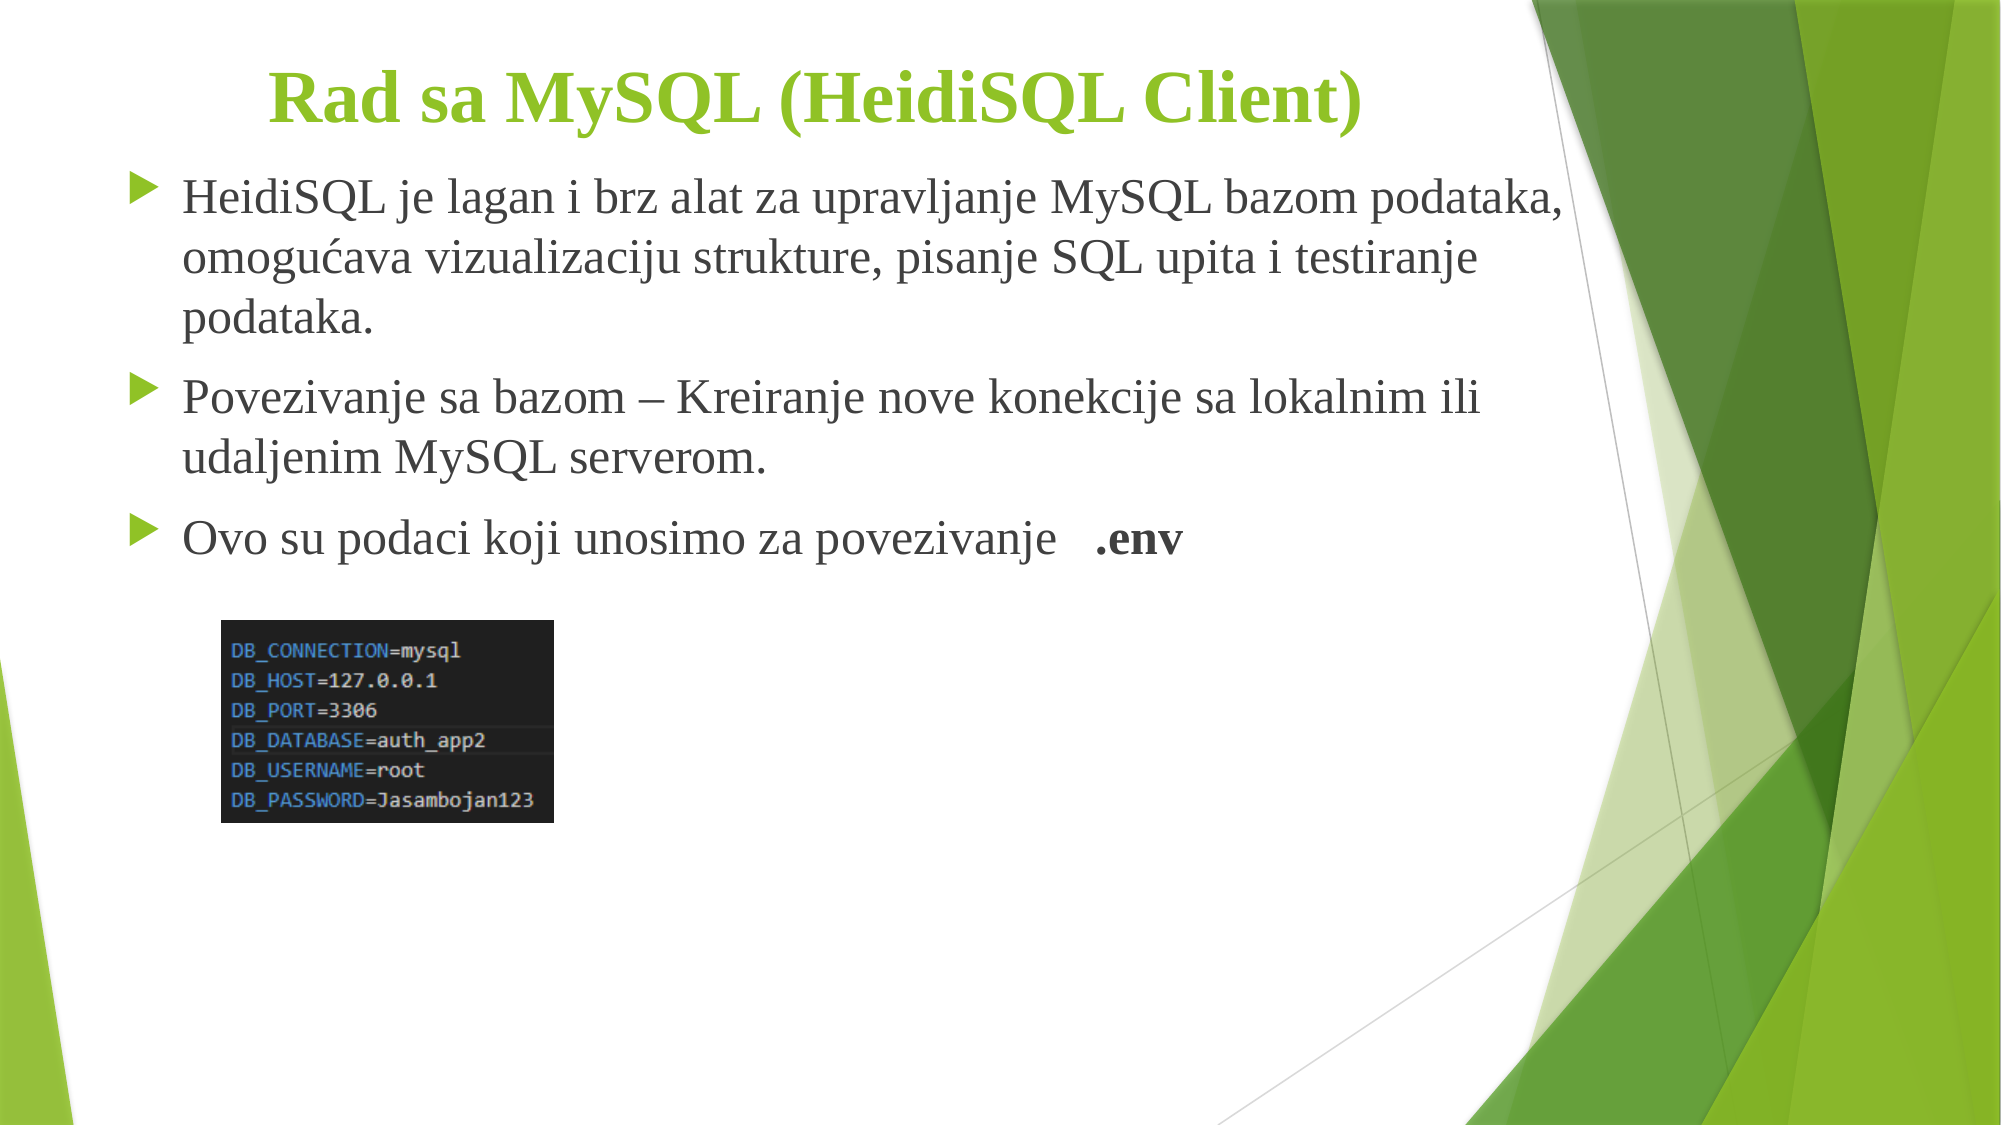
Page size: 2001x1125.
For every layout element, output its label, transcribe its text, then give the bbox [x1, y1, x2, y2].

title Rad sa MySQL (HeidiSQL Client) [111, 39, 1522, 155]
picture [221, 620, 554, 823]
list HeidiSQL je lagan i brz alat za upravljanje MySQL bazom podataka, omogućava vizualizaciju strukture, pisanje SQL upita i testiranje podataka. Povezivanje sa bazom – Kreiranje nove konekcije sa lokalnim ili udaljenim MySQL serverom. Ovo su podaci koji unosimo za povezivanje .env [111, 155, 1667, 959]
